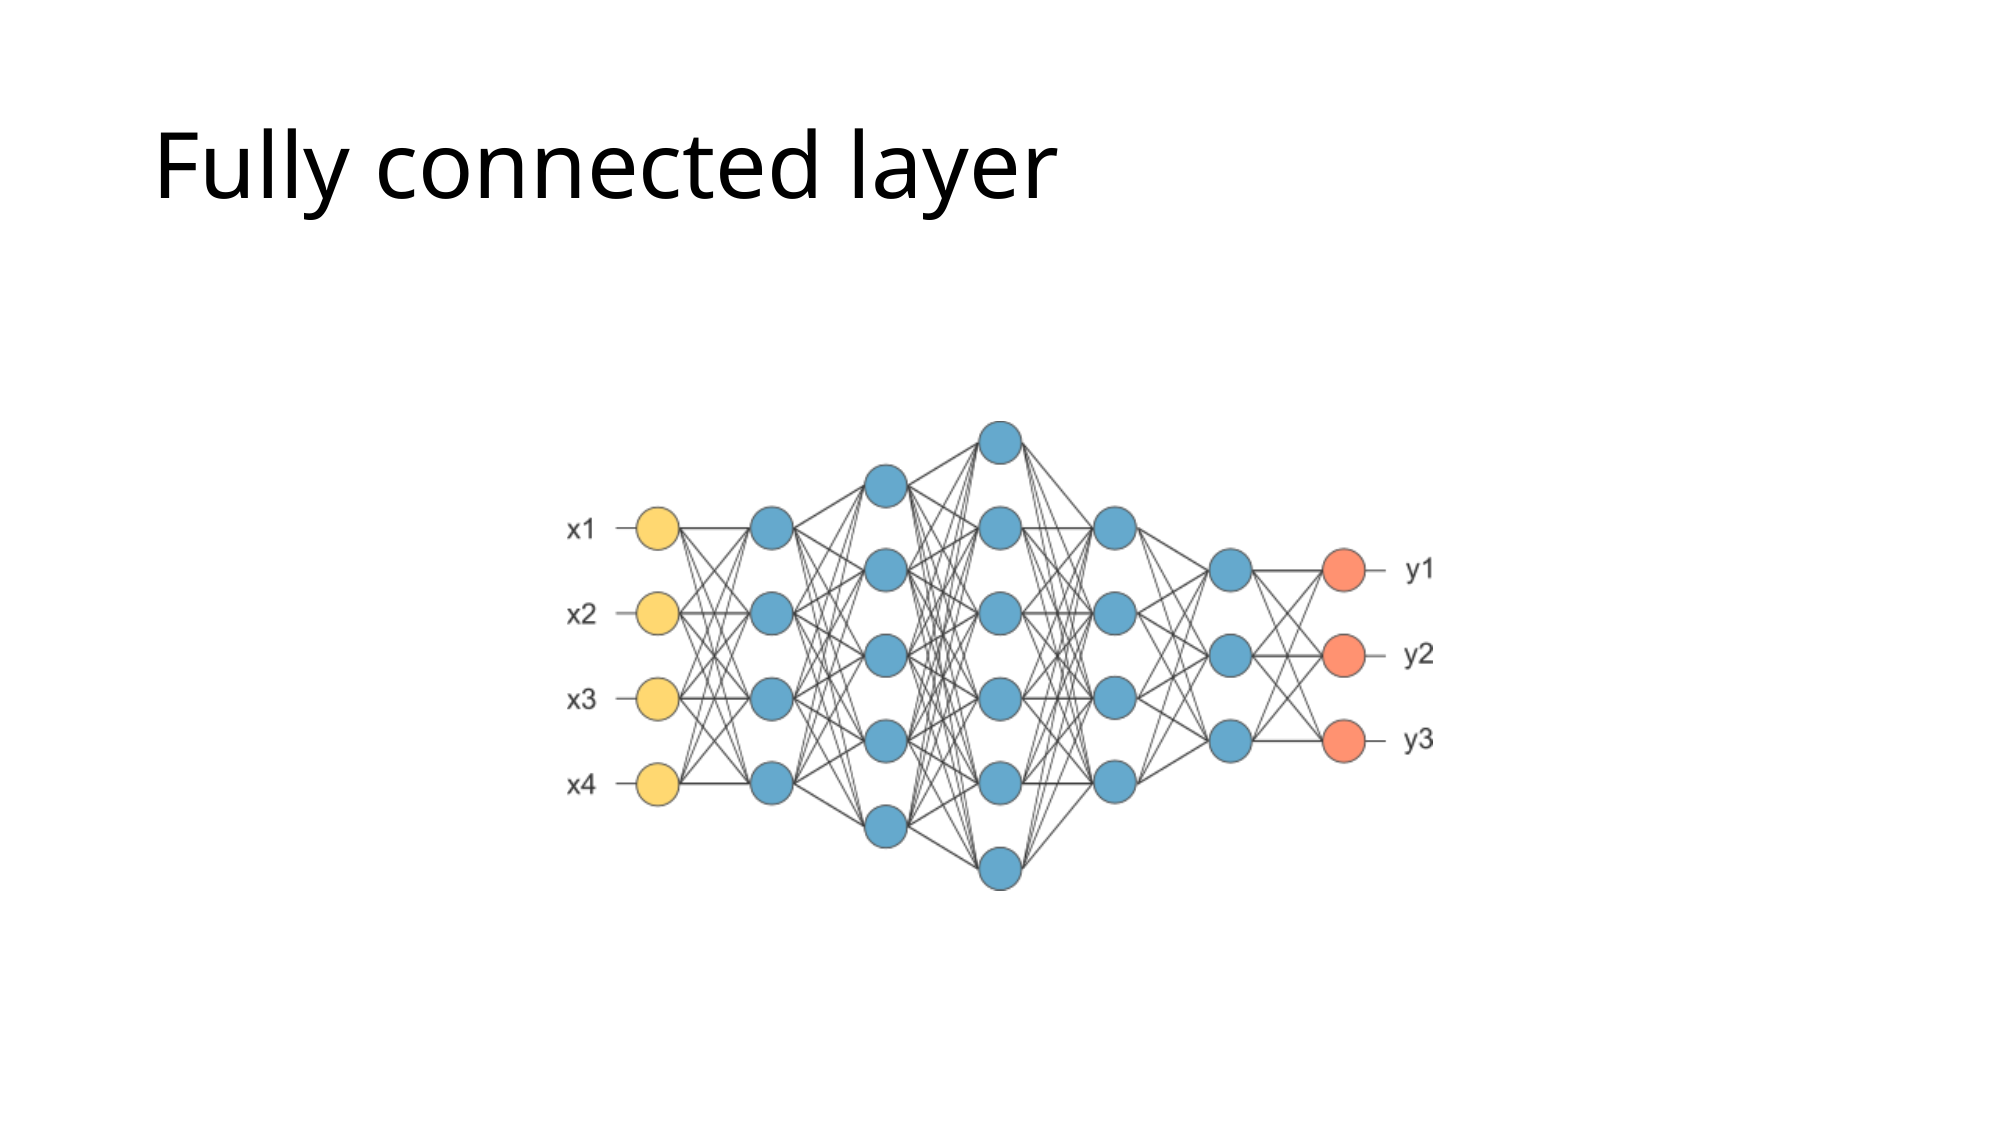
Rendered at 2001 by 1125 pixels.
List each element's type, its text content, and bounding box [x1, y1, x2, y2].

title Fully connected layer [137, 59, 1863, 278]
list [567, 421, 1433, 891]
